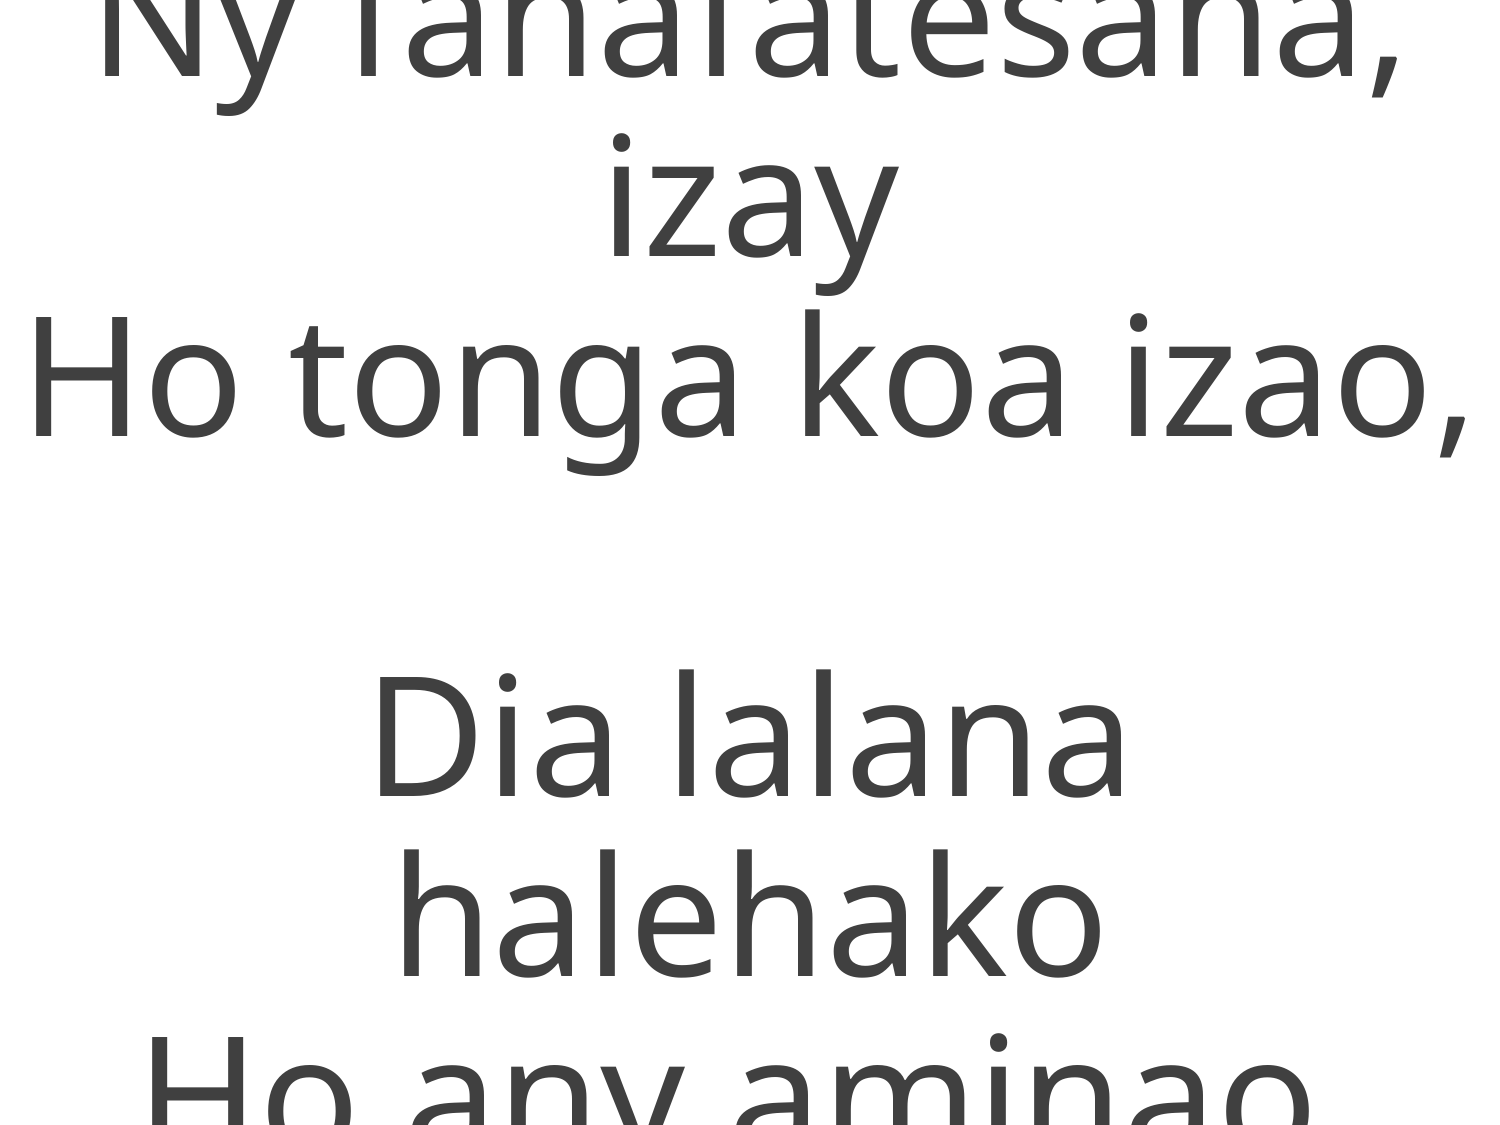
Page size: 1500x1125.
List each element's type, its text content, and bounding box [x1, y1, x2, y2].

title Ny fahafatesana, izay Ho tonga koa izao, Dia lalana halehako Ho any aminao. [0, 453, 1500, 672]
